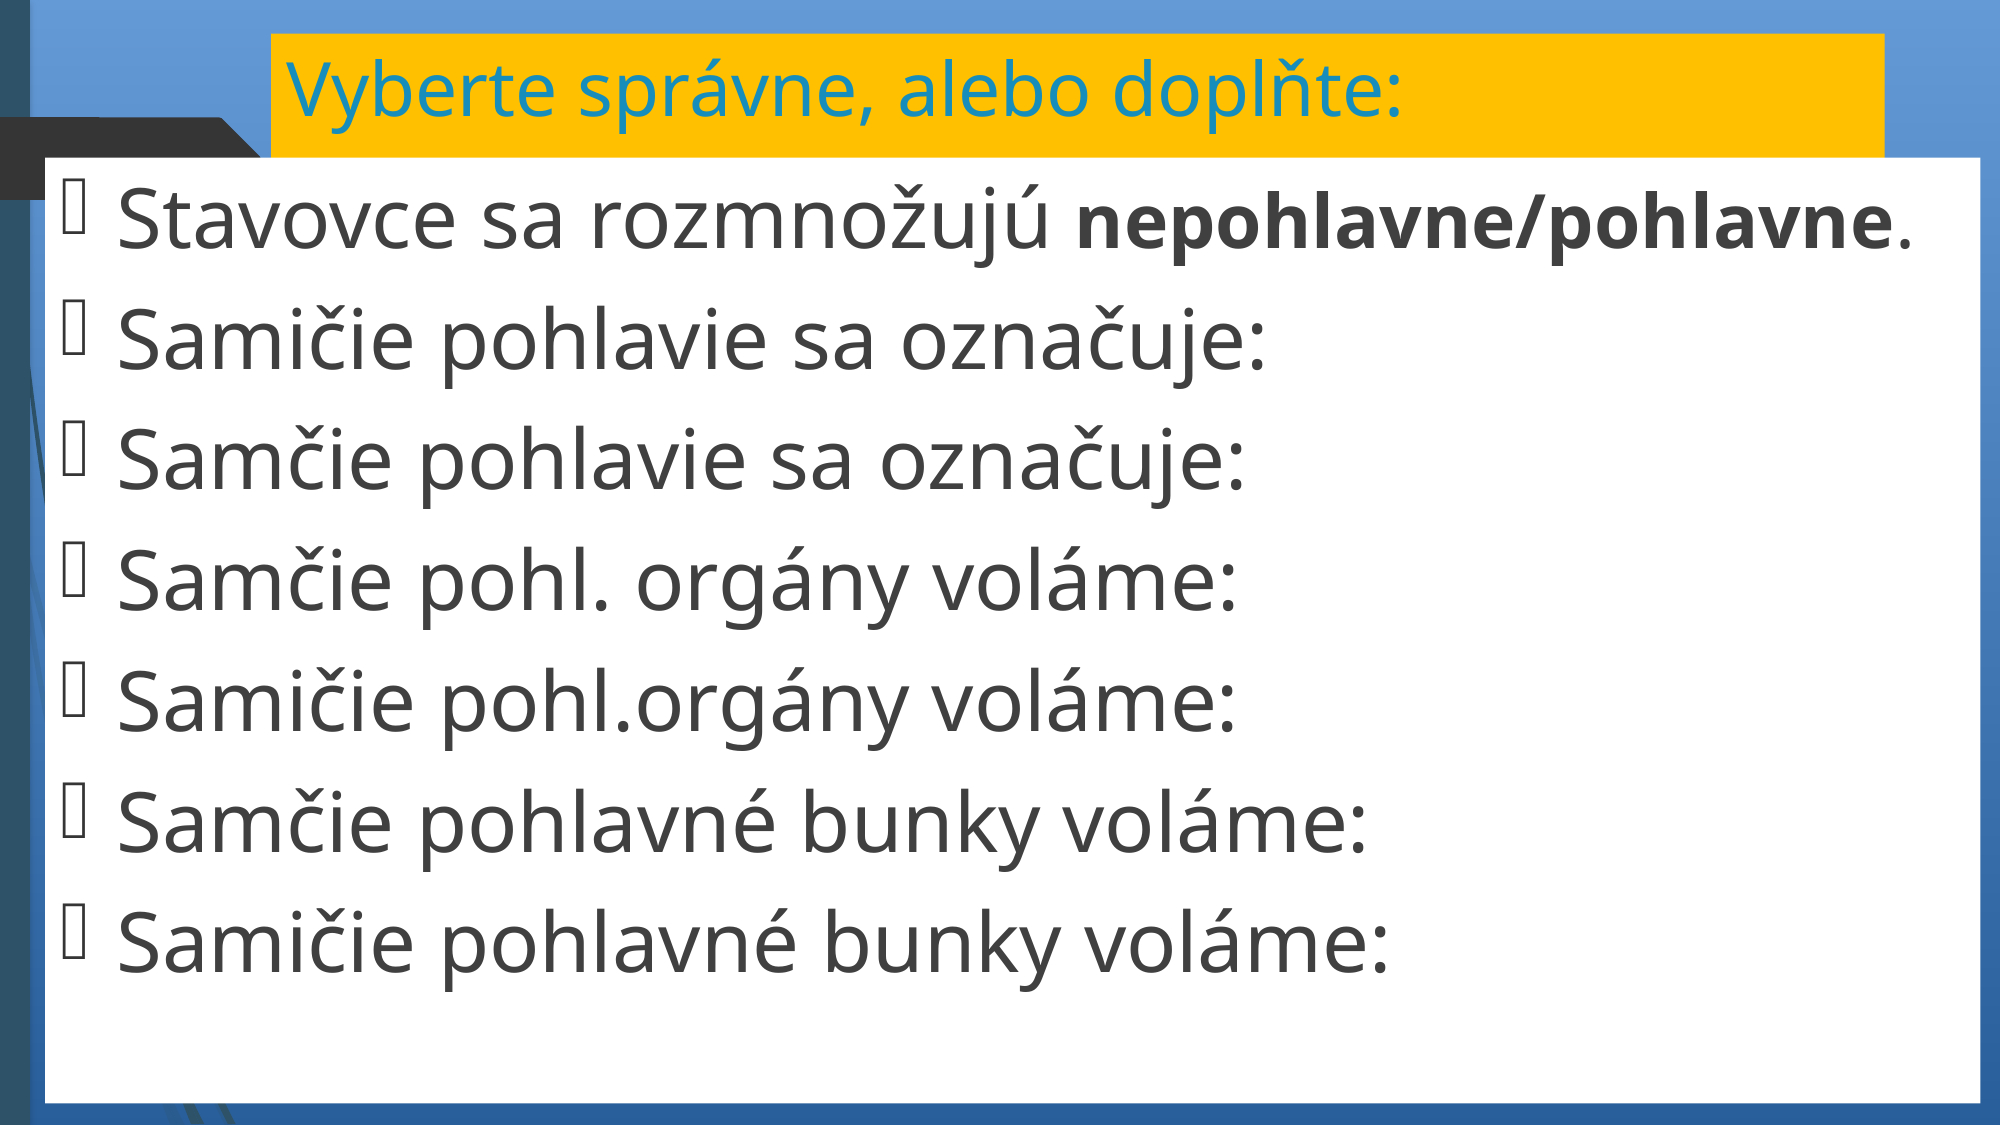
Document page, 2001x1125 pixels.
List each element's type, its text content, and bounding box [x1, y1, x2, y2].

title Vyberte správne, alebo doplňte: [271, 33, 1885, 157]
list Stavovce sa rozmnožujú nepohlavne/pohlavne. Samičie pohlavie sa označuje: Samčie pohlavie sa označuje: Samčie pohl. orgány voláme: Samičie pohl.orgány voláme: Samčie pohlavné bunky voláme: Samičie pohlavné bunky voláme: [45, 157, 1981, 1104]
